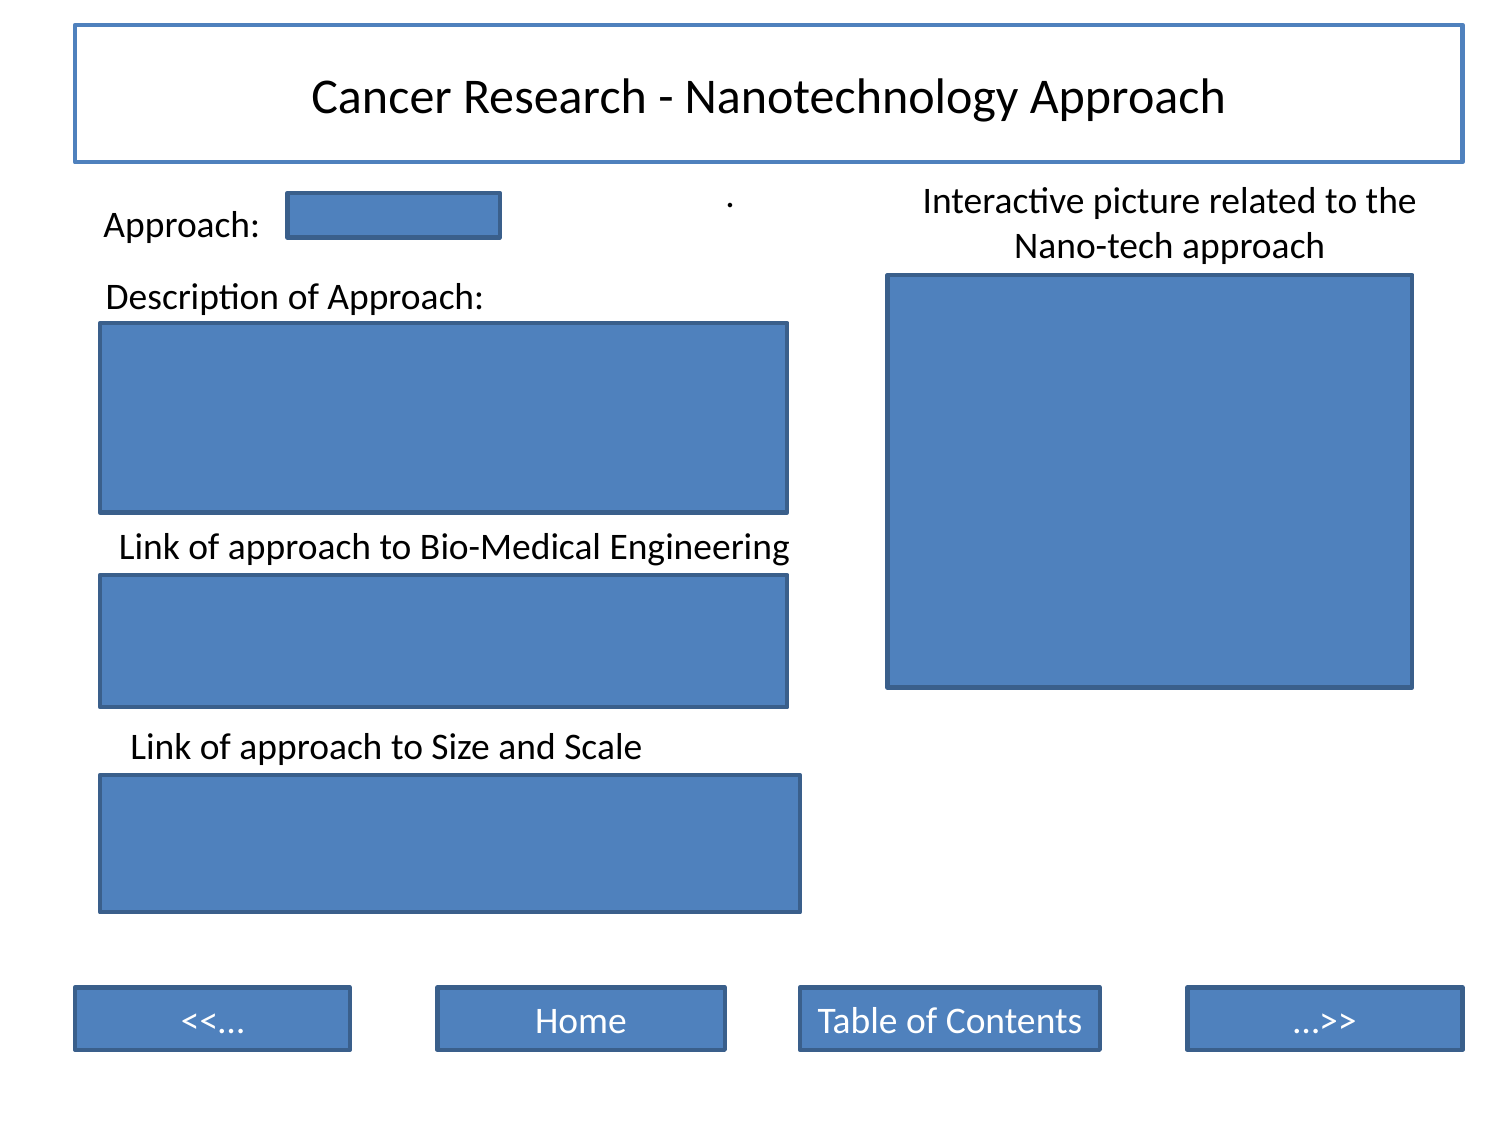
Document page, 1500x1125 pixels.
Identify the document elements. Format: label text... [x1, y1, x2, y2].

text_box Link of approach to Size and Scale [115, 714, 658, 773]
text_box <<… [73, 985, 352, 1052]
text_box Link of approach to Bio-Medical Engineering [104, 514, 806, 575]
text_box Home [435, 985, 727, 1052]
text_box [285, 191, 502, 240]
text_box Cancer Research - Nanotechnology Approach [73, 23, 1465, 164]
text_box Approach: [88, 192, 276, 253]
text_box Description of Approach: [90, 264, 500, 325]
text_box [98, 773, 802, 914]
text_box [885, 274, 1414, 690]
text_box Table of Contents [798, 985, 1102, 1052]
text_box [98, 321, 789, 515]
text_box Interactive picture related to the Nano-tech approach [877, 168, 1463, 274]
text_box …>> [1185, 985, 1465, 1052]
text_box [98, 573, 789, 709]
text_box . [198, 162, 1262, 223]
